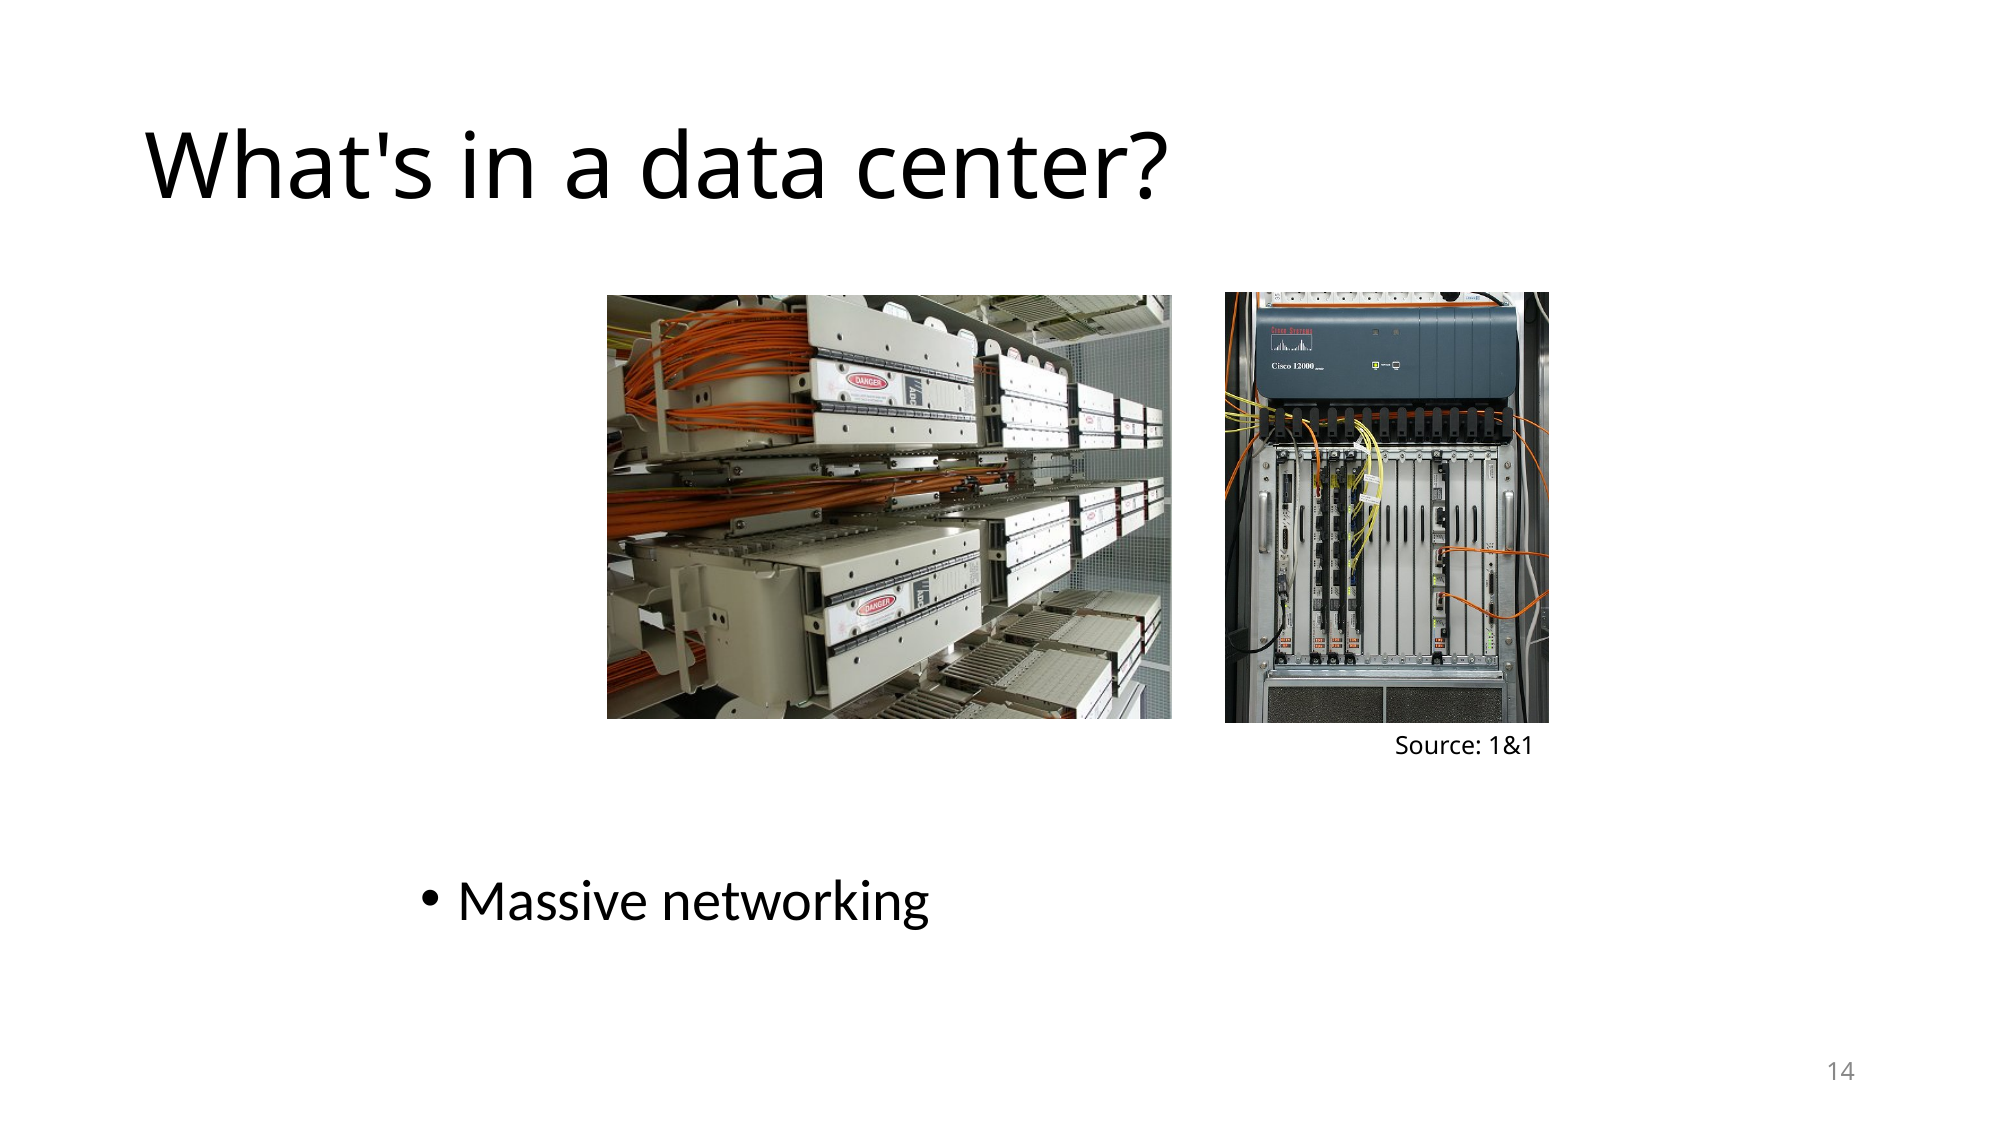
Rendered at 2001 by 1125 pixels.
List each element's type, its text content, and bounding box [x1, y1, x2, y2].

title What's in a data center? [136, 59, 1863, 278]
text_box Source: 1&1 [1387, 723, 1543, 767]
picture [607, 295, 1173, 719]
list Massive networking [411, 861, 1688, 1017]
slide_number 14 [1817, 1050, 1863, 1096]
picture [1225, 291, 1549, 723]
